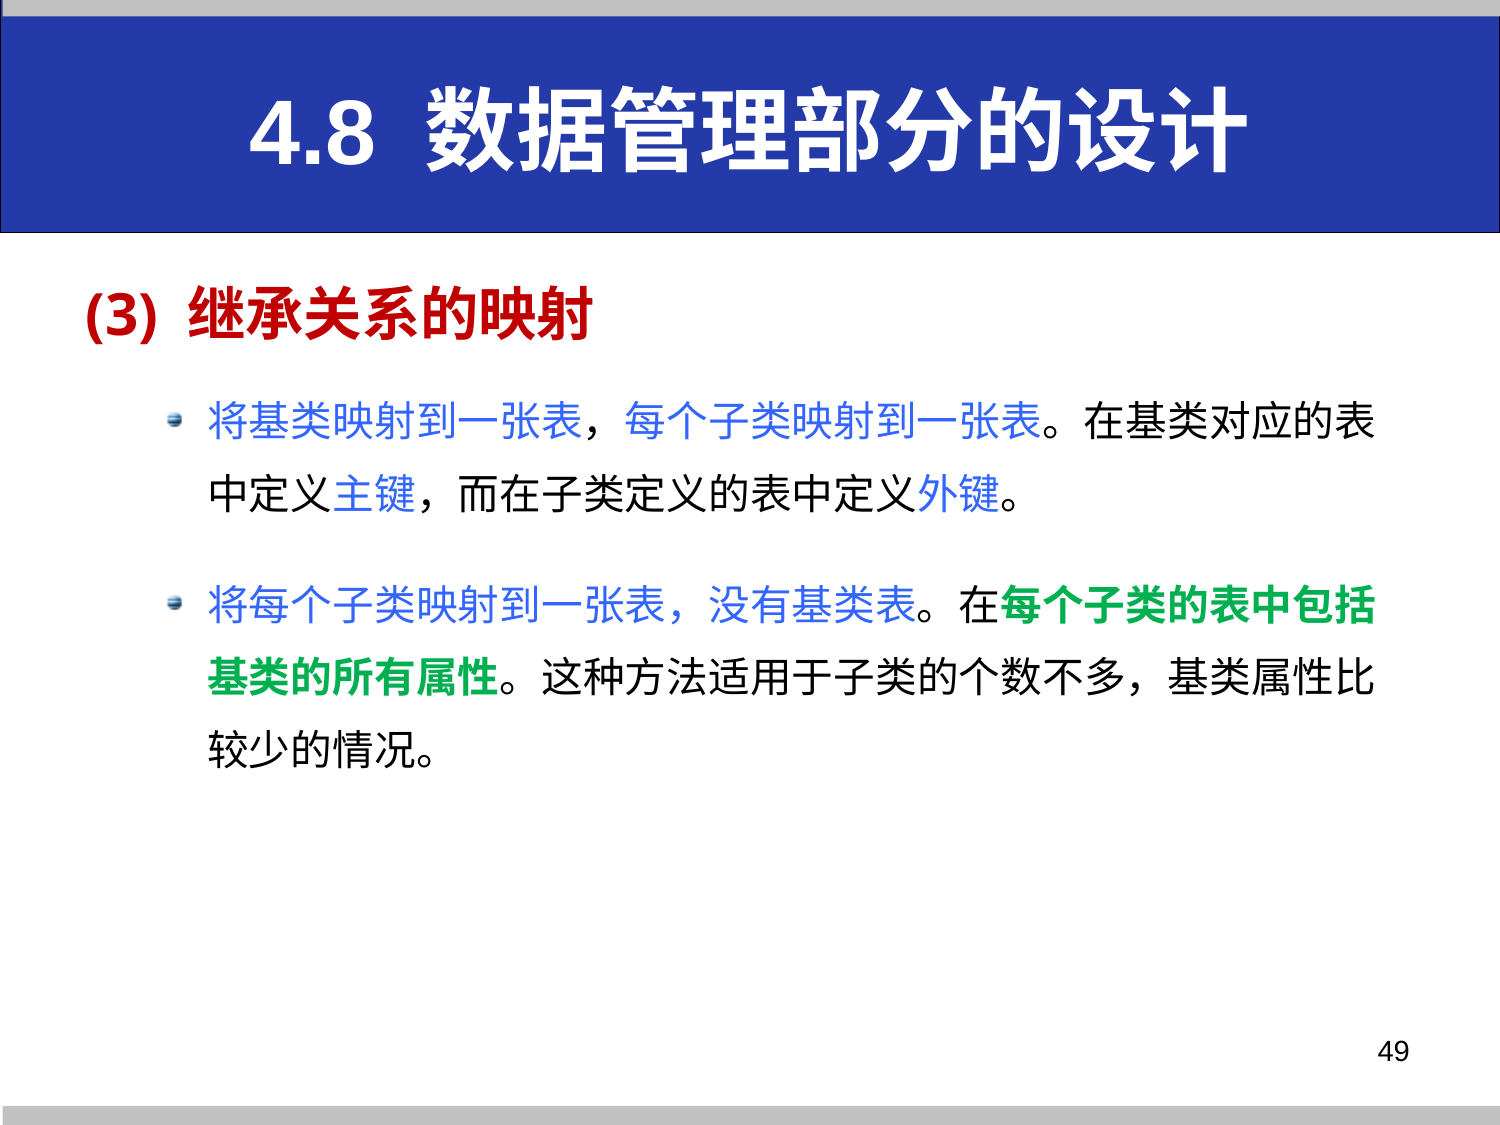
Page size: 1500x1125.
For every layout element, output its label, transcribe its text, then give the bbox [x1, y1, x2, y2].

slide_number 49 [1074, 1024, 1426, 1103]
title 4.8 数据管理部分的设计 [74, 34, 1426, 223]
list (3) 继承关系的映射 将基类映射到一张表，每个子类映射到一张表。在基类对应的表中定义主键，而在子类定义的表中定义外键。 将每个子类映射到一张表，没有基类表。在每个子类的表中包括基类的所有属性。这种方法适用于子类的个数不多，基类属性比较少的情况。 [70, 269, 1421, 1013]
picture [160, 405, 190, 435]
picture [160, 588, 190, 618]
